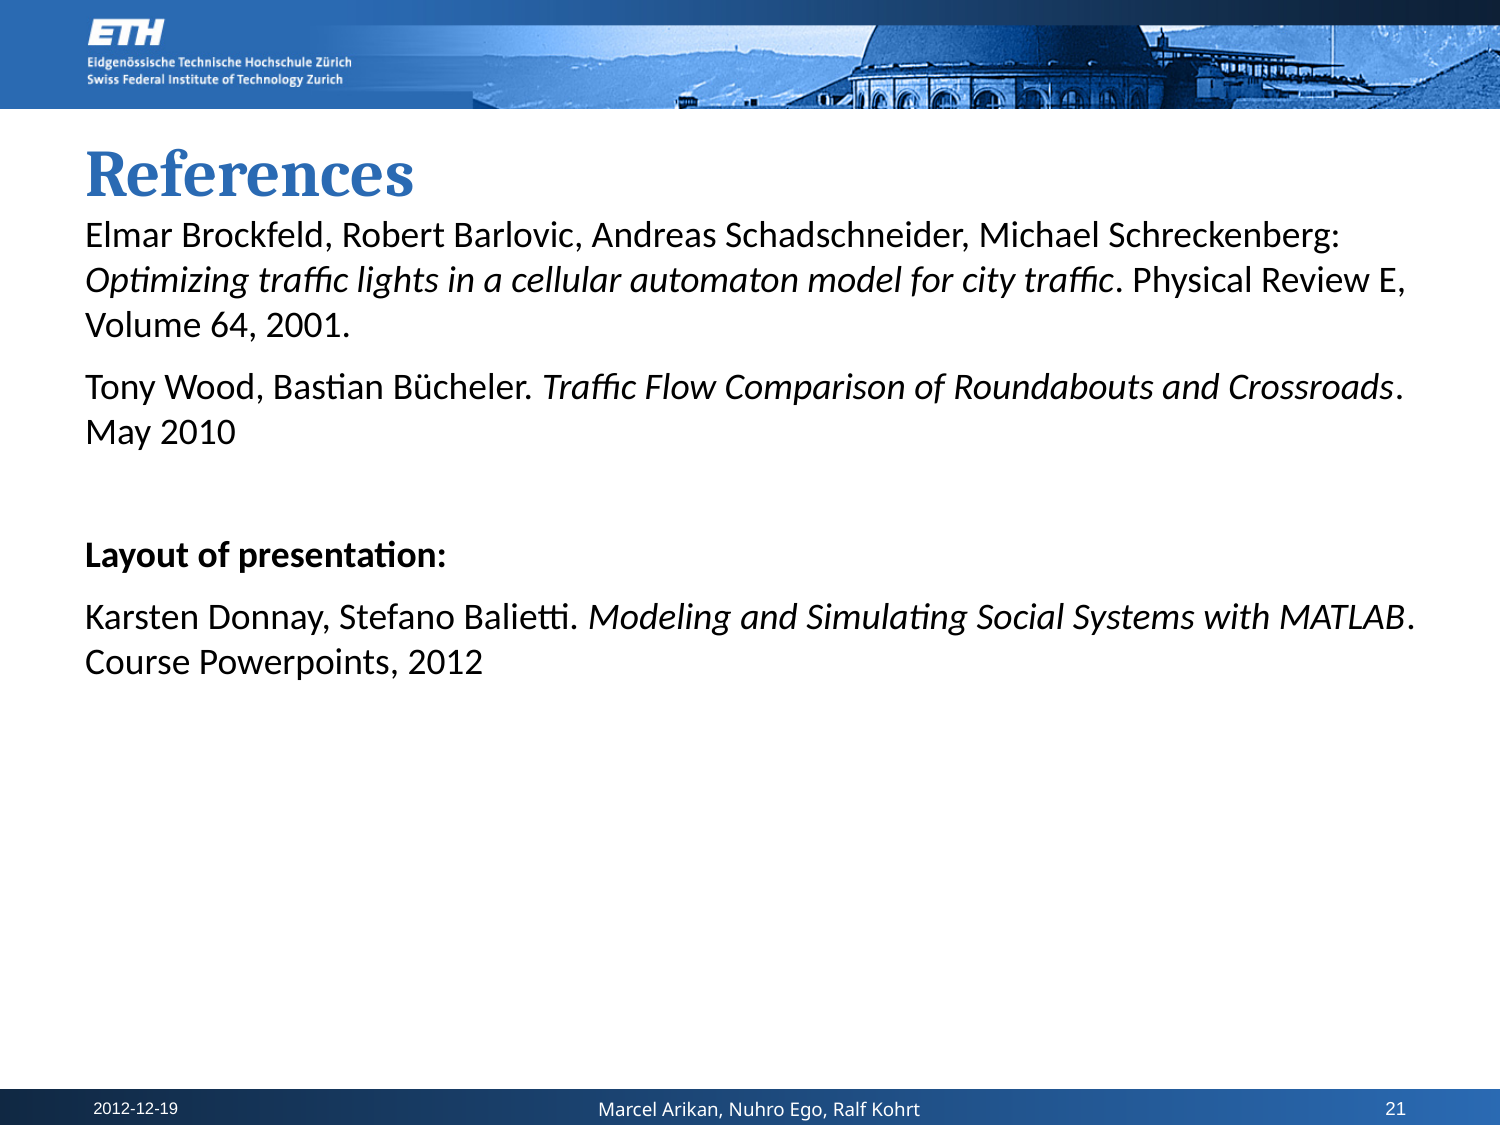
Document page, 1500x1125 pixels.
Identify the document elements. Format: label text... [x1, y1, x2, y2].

text_box 21 [1281, 1088, 1407, 1125]
picture [0, 0, 1500, 109]
text_box References [85, 131, 1411, 210]
text_box Elmar Brockfeld, Robert Barlovic, Andreas Schadschneider, Michael Schreckenberg: Optimizing traffic lights in a cellular automaton model for city traffic. Physical Review E, Volume 64, 2001. Tony Wood, Bastian Bücheler. Traffic Flow Comparison of Roundabouts and Crossroads. May 2010 Layout of presentation: Karsten Donnay, Stefano Balietti. Modeling and Simulating Social Systems with MATLAB. Course Powerpoints, 2012 [85, 210, 1436, 1020]
